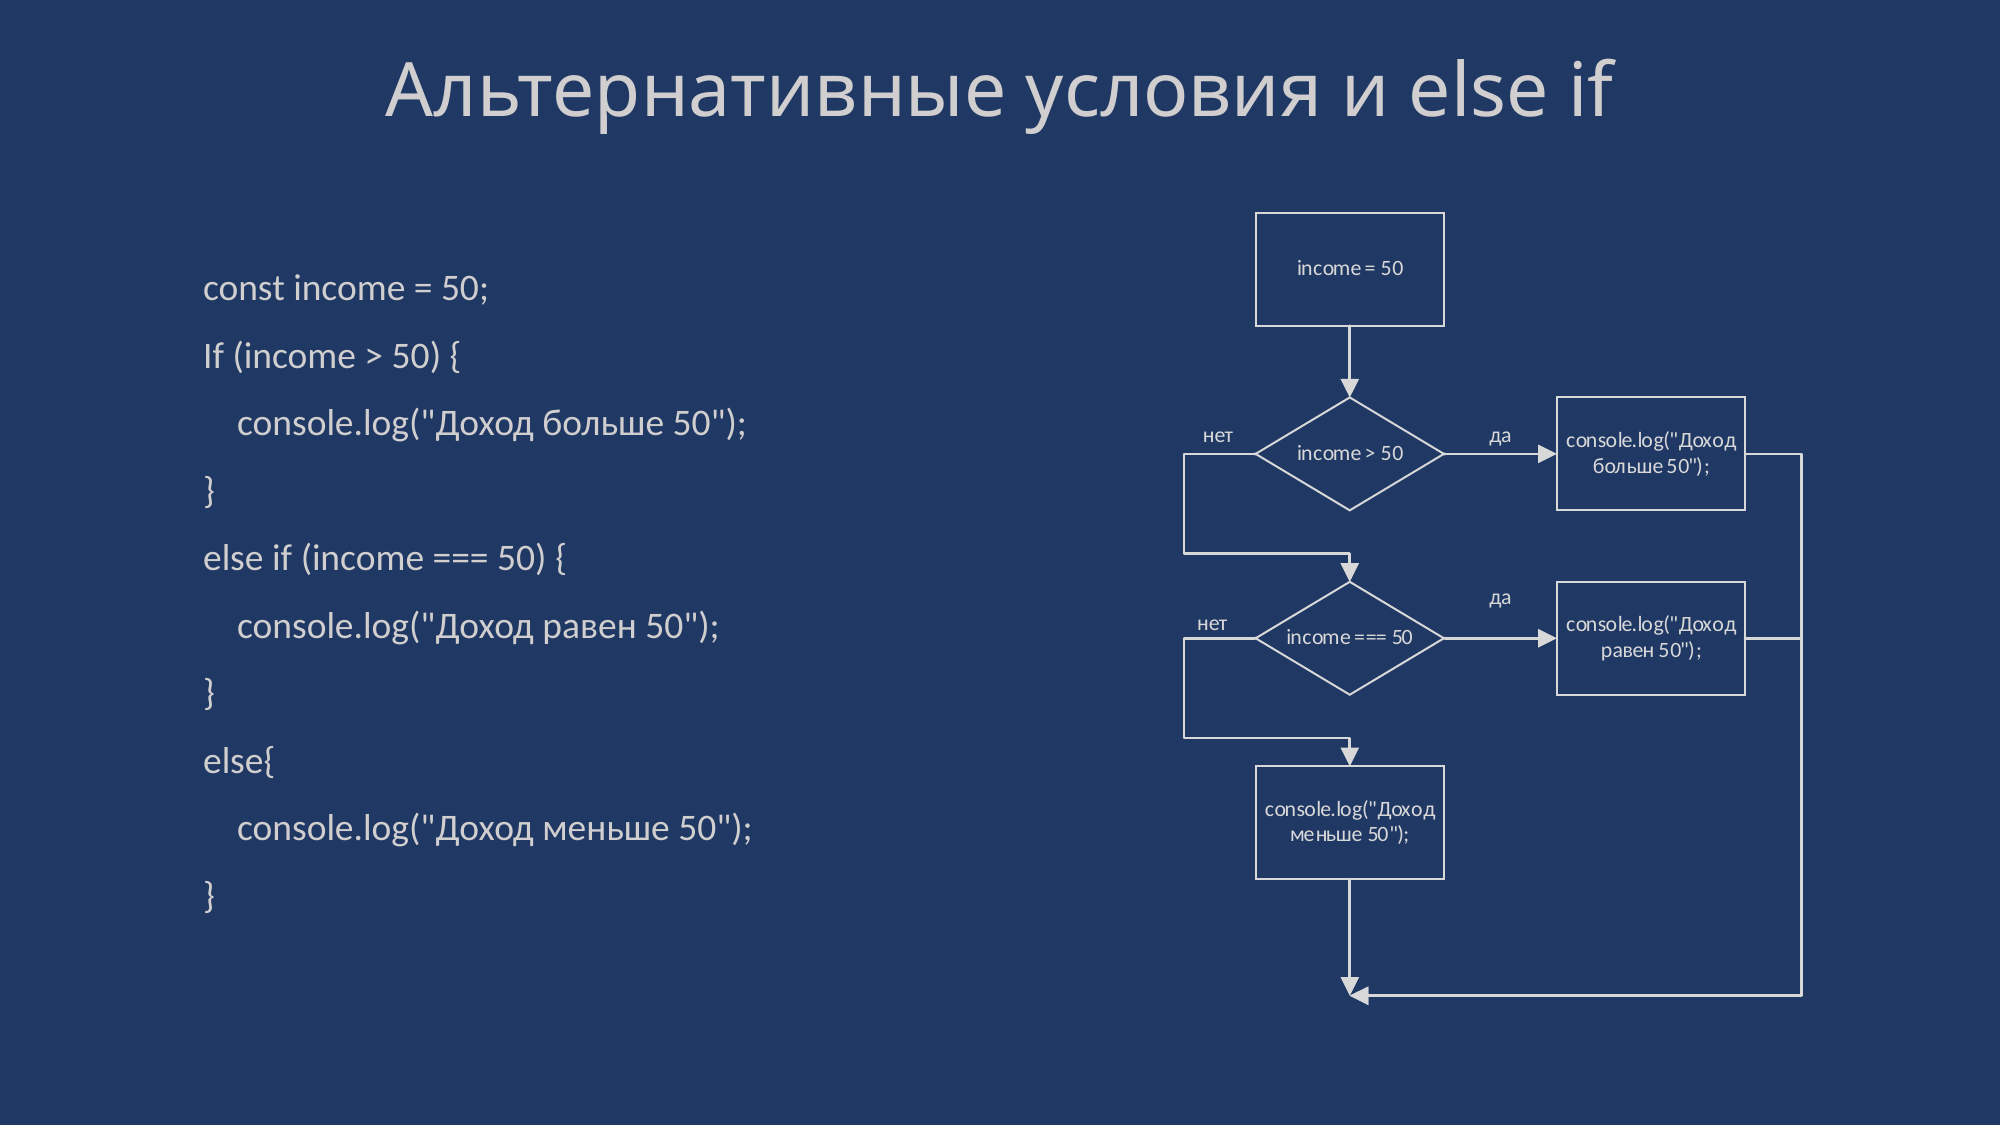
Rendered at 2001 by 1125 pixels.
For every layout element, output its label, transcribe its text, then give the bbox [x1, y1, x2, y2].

title Альтернативные условия и else if [137, 17, 1863, 167]
picture [1178, 207, 1805, 1007]
text_box const income = 50; If (income > 50) { console.log("Доход больше 50"); } else if (income === 50) { console.log("Доход равен 50"); } else{ console.log("Доход меньше 50"); } [188, 233, 768, 923]
